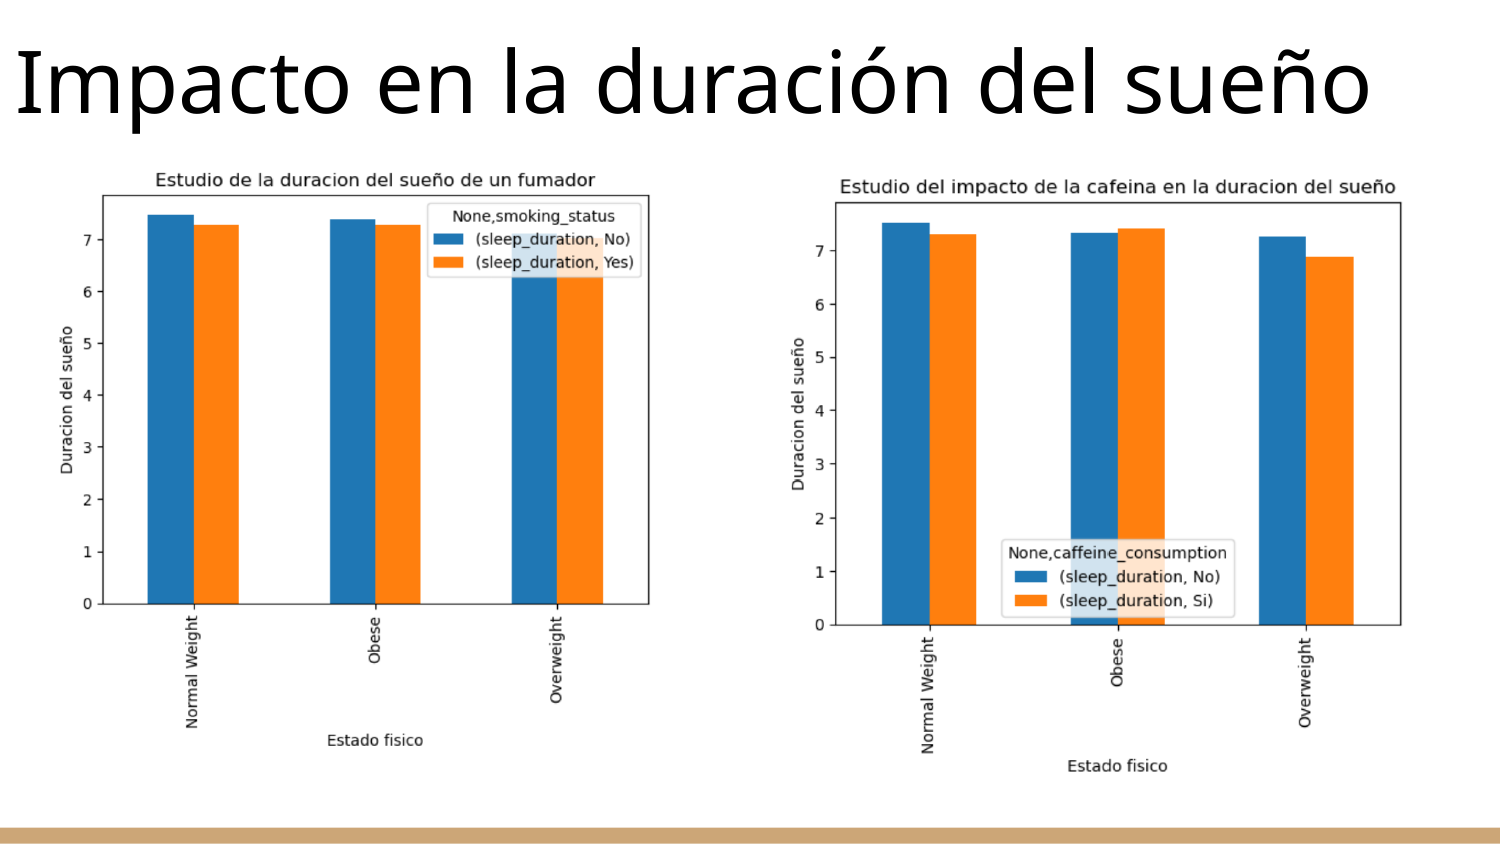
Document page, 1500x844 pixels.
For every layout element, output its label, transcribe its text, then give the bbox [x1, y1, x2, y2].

title Impacto en la duración del sueño [0, 9, 1398, 146]
picture [766, 169, 1446, 788]
picture [16, 169, 687, 764]
